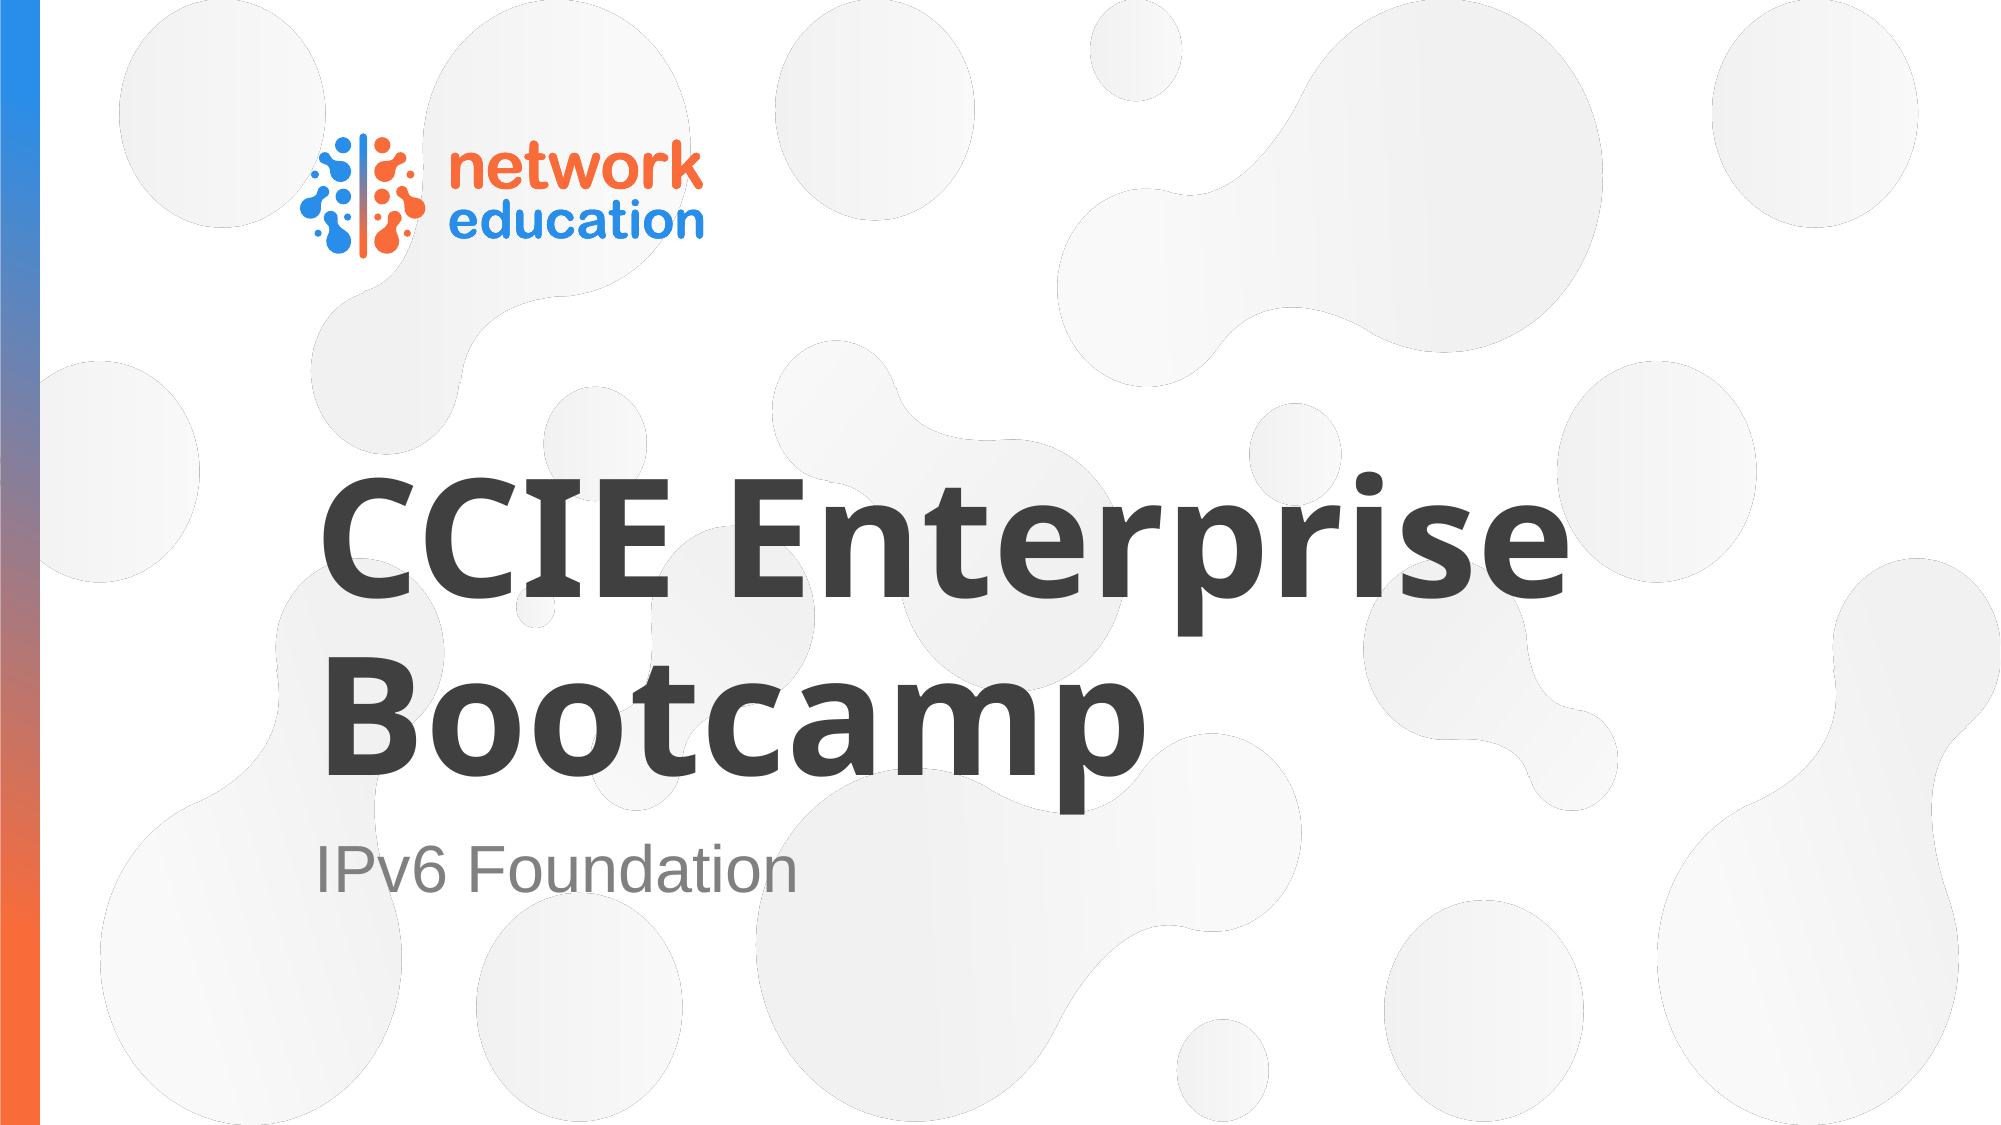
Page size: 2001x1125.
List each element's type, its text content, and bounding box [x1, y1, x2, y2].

picture [40, 0, 2001, 1125]
subtitle IPv6 Foundation [300, 818, 1700, 988]
title CCIE Enterprise Bootcamp [300, 444, 1700, 818]
